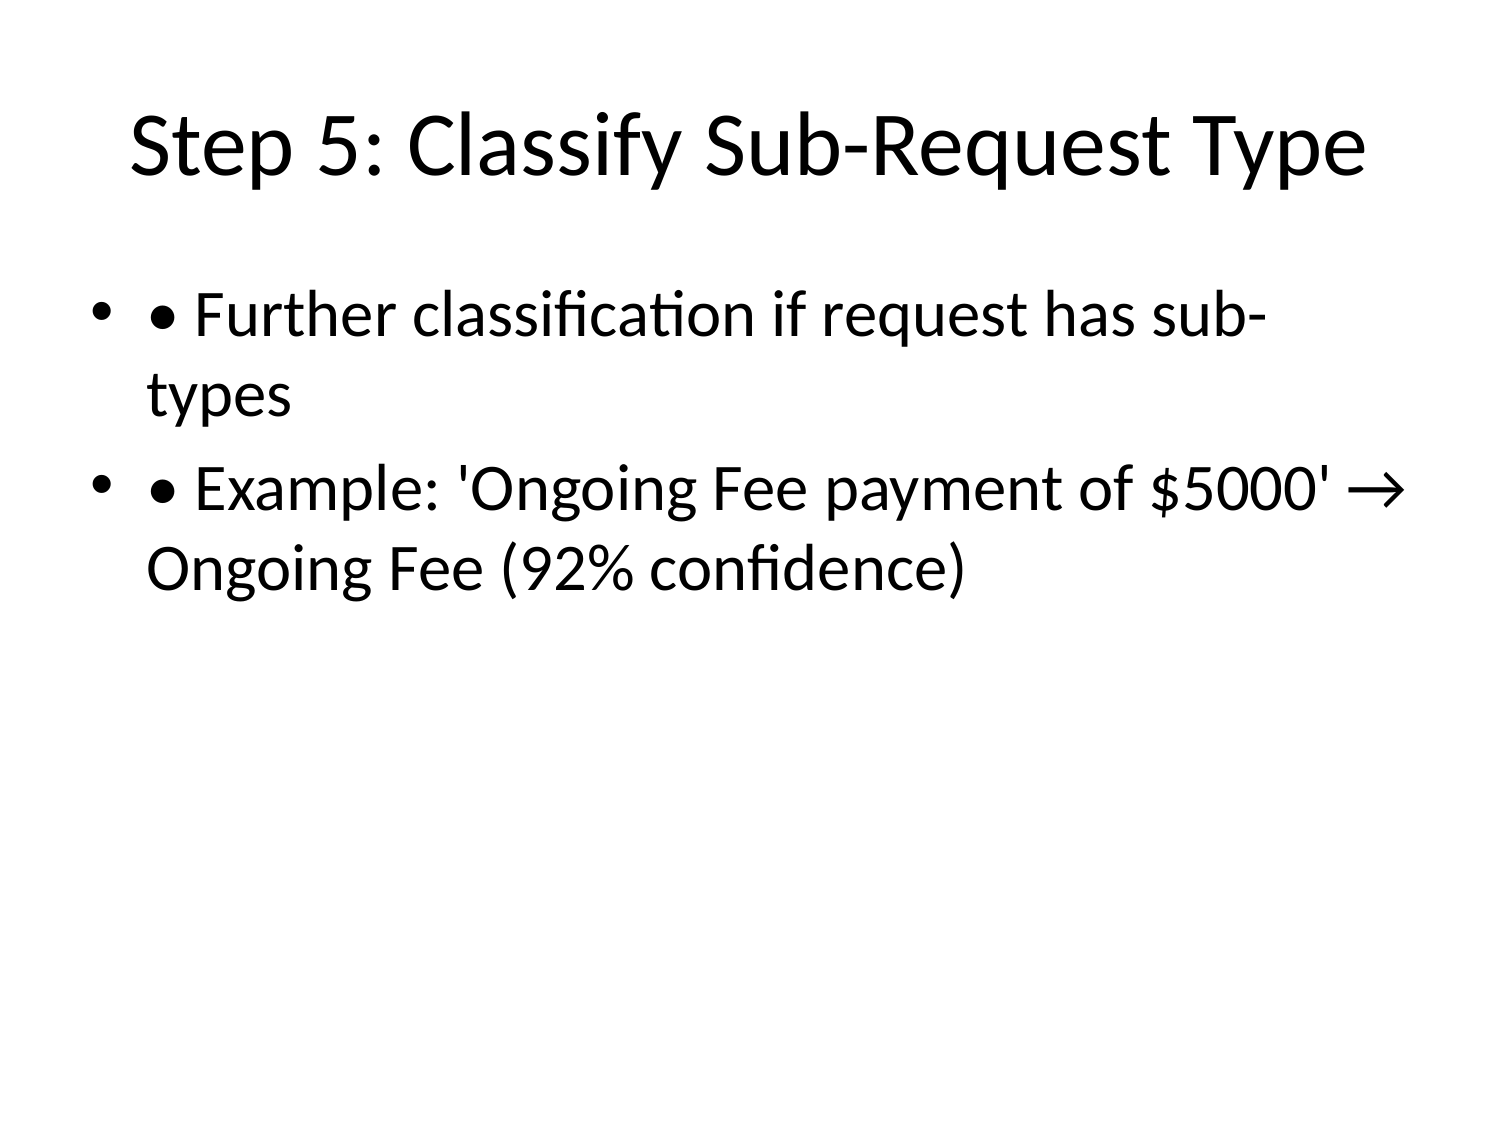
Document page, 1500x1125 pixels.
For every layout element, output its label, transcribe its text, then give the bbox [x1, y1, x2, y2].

list • Further classification if request has sub-types • Example: 'Ongoing Fee payment of $5000' → Ongoing Fee (92% confidence) [75, 262, 1425, 1005]
title Step 5: Classify Sub-Request Type [75, 45, 1425, 233]
